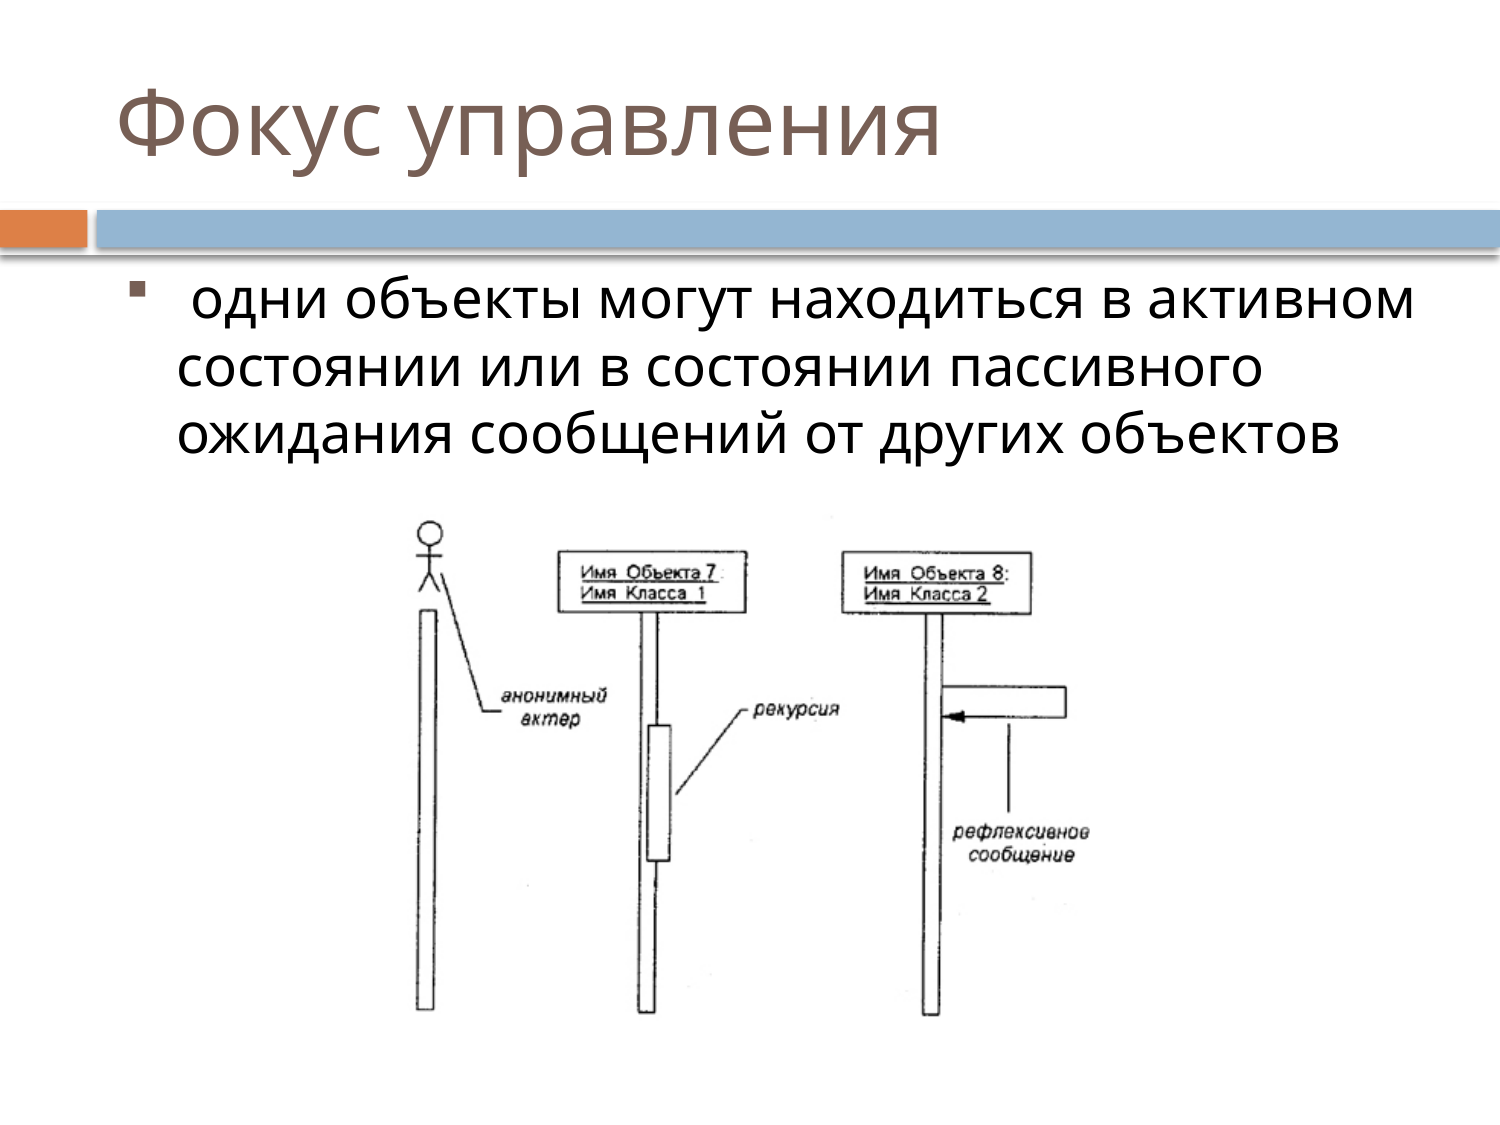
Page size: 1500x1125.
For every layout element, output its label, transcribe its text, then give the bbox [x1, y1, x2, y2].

title Фокус управления [100, 37, 1438, 200]
text_box одни объекты могут находиться в активном состоянии или в состоянии пассивного ожидания сообщений от других объектов [100, 255, 1443, 516]
picture [407, 513, 1093, 1022]
